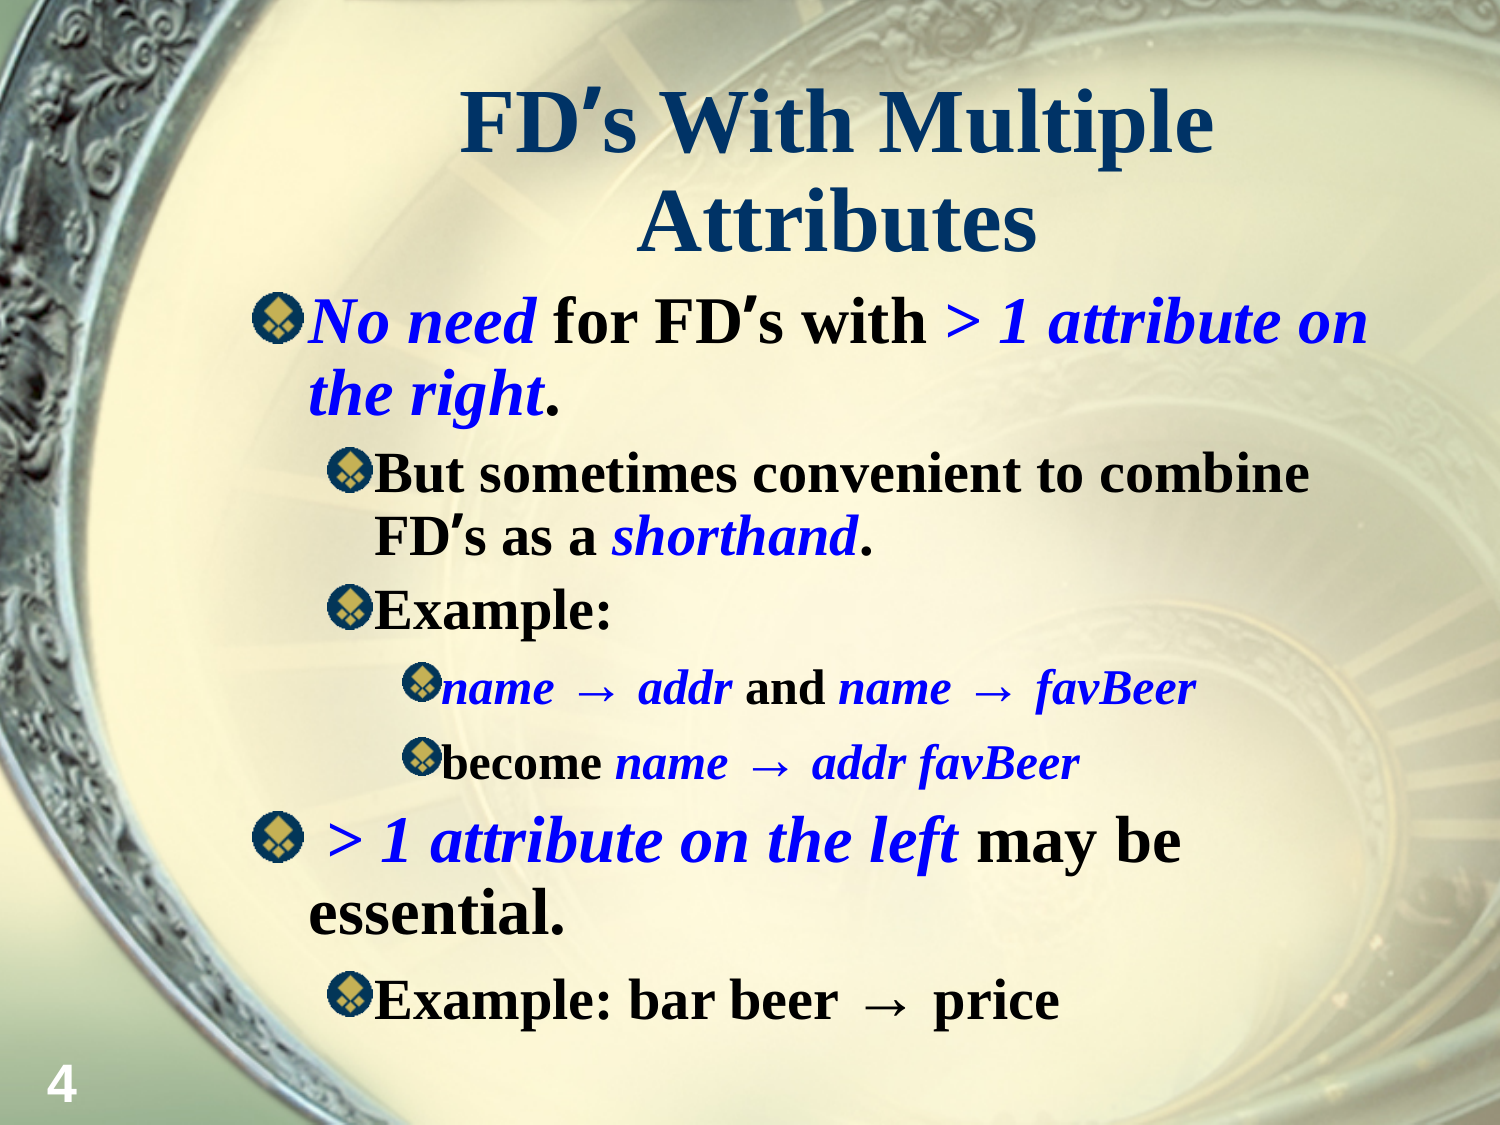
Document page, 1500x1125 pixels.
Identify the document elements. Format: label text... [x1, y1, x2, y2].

picture [0, 0, 1500, 1125]
slide_number 4 [13, 1040, 111, 1121]
title FD’s With Multiple Attributes [237, 66, 1438, 204]
list No need for FD’s with > 1 attribute on the right. But sometimes convenient to combine FD’s as a shorthand. Example: name → addr and name → favBeer become name → addr favBeer > 1 attribute on the left may be essential. Example: bar beer → price [237, 278, 1438, 1094]
